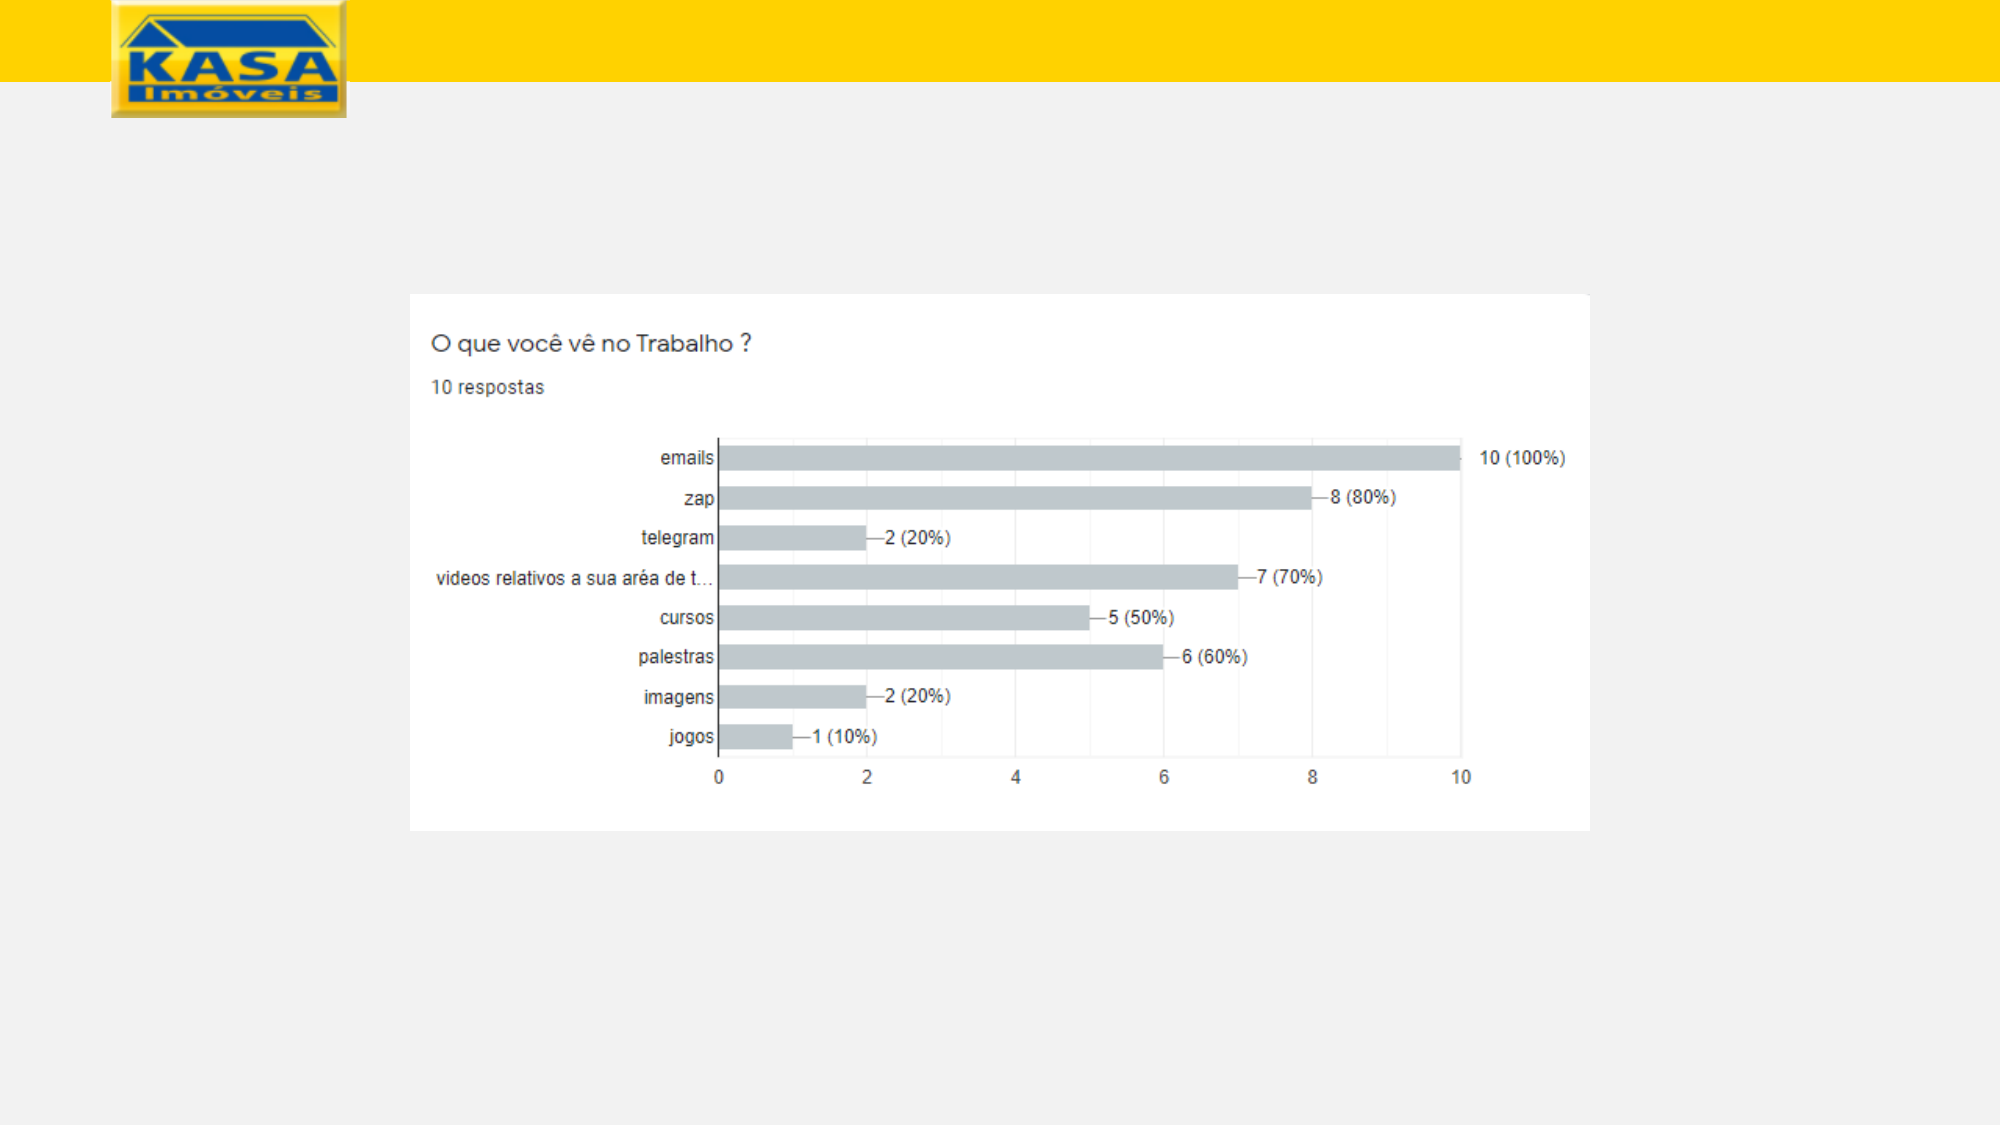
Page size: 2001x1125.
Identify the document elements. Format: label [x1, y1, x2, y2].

picture [110, 0, 350, 118]
picture [410, 294, 1590, 831]
